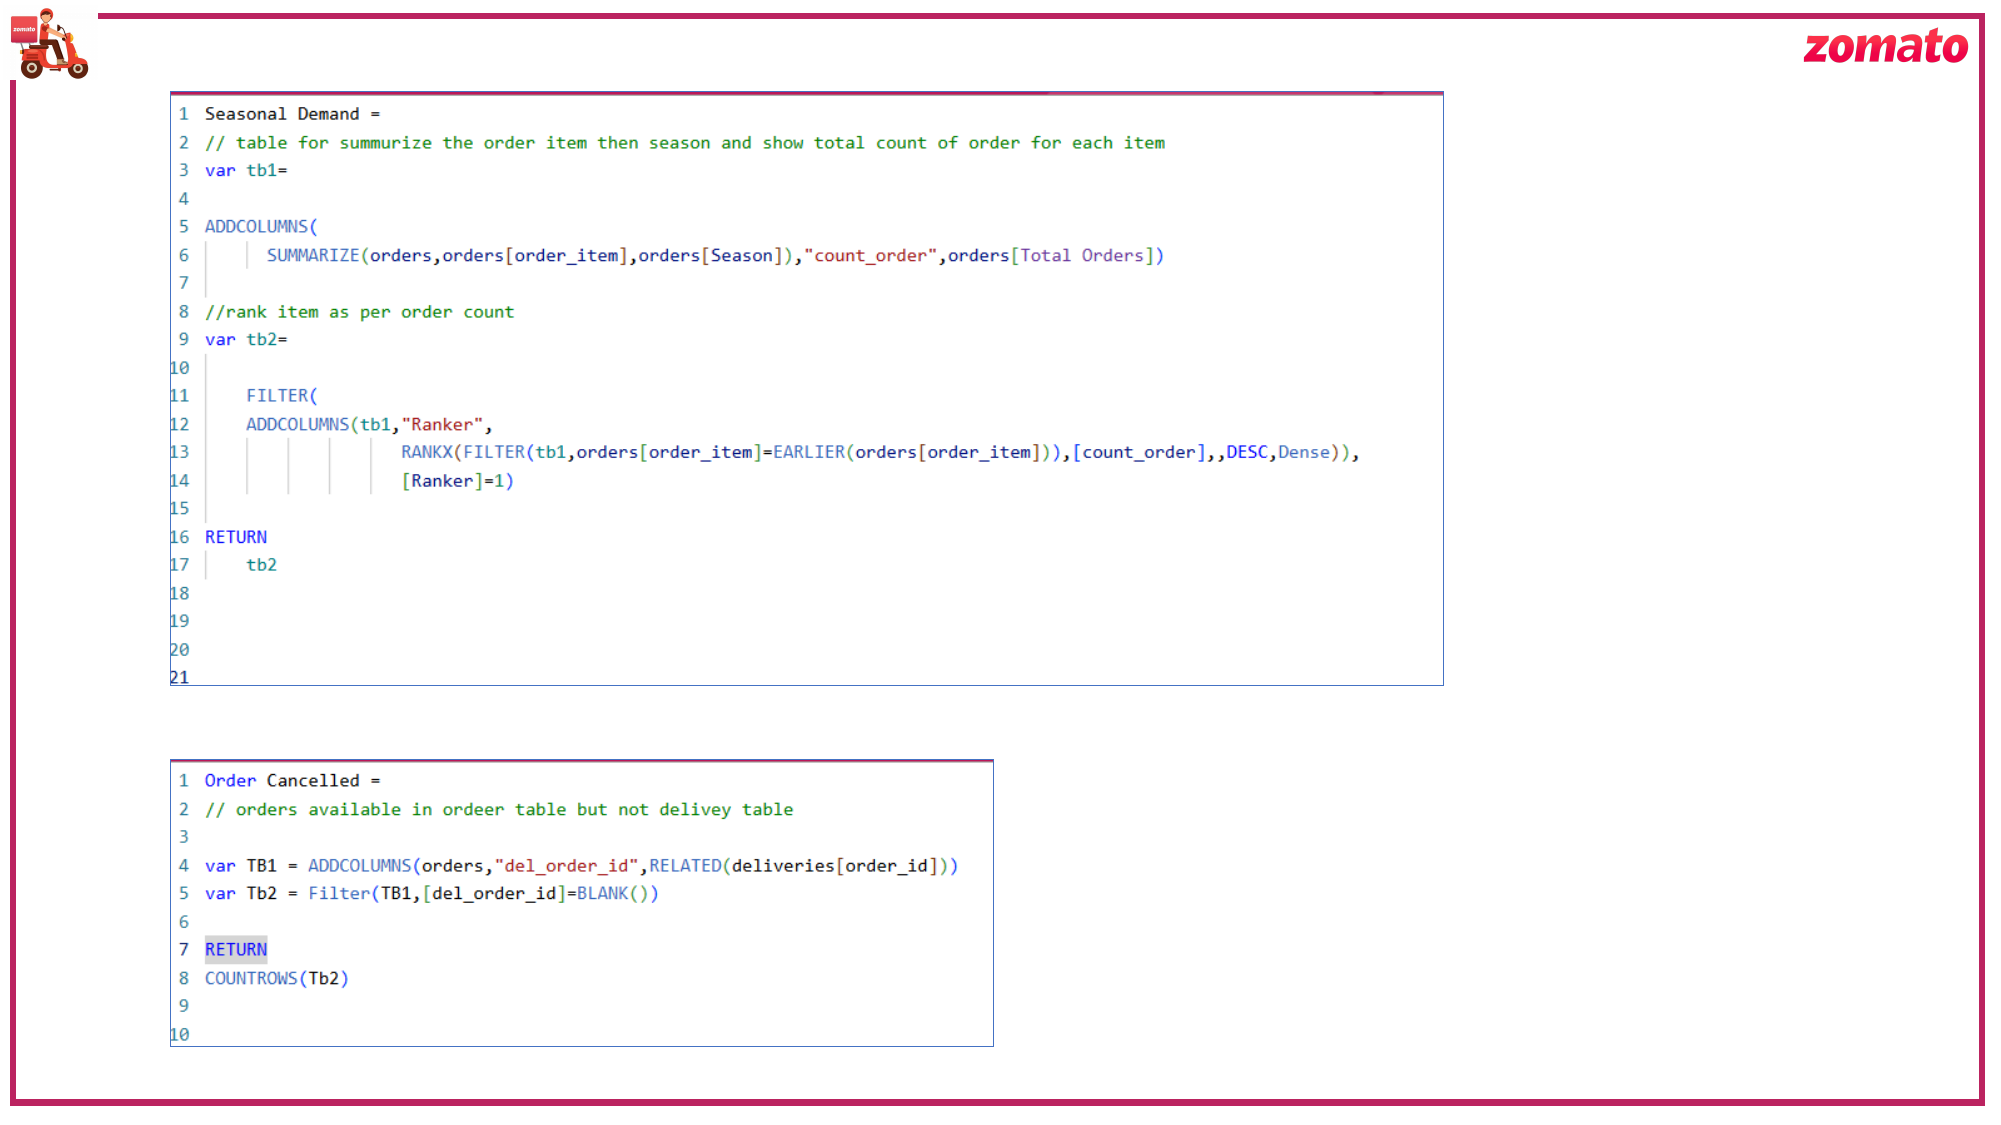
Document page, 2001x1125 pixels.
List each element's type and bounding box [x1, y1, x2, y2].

picture [3, 5, 98, 80]
picture [1802, 0, 1970, 93]
picture [170, 759, 994, 1048]
picture [170, 91, 1444, 686]
